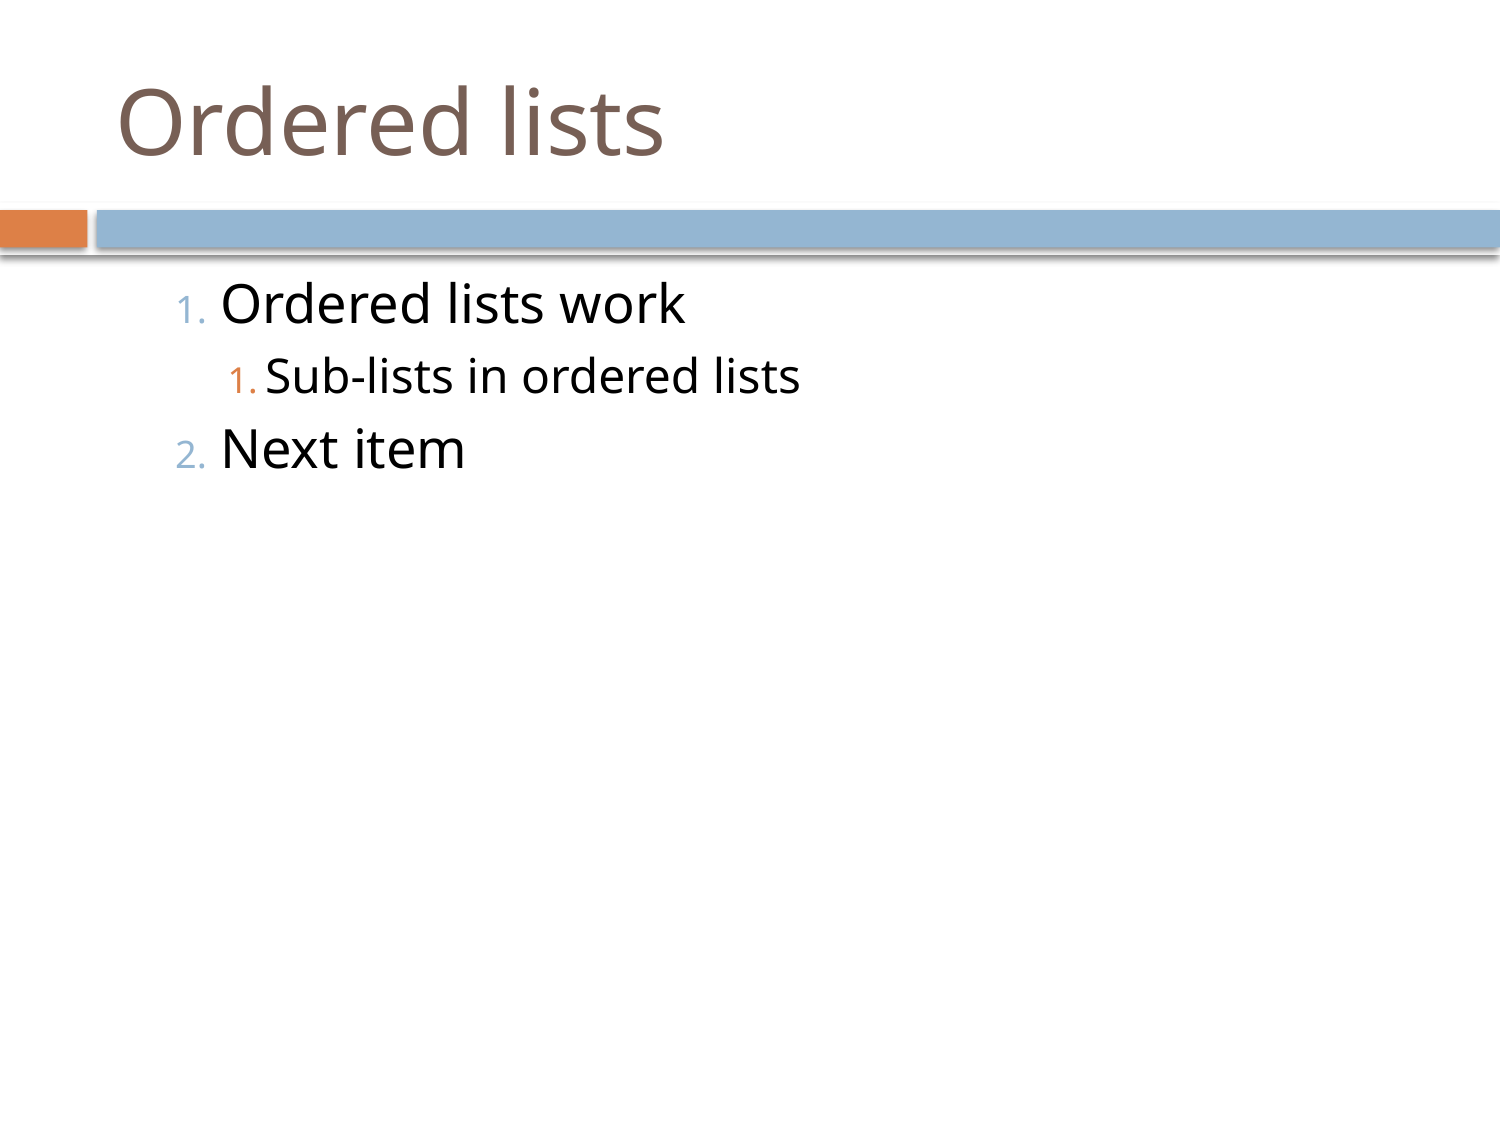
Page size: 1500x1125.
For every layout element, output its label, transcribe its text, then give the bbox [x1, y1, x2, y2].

list Ordered lists work Sub-lists in ordered lists Next item [100, 262, 1438, 1000]
title Ordered lists [100, 37, 1438, 200]
